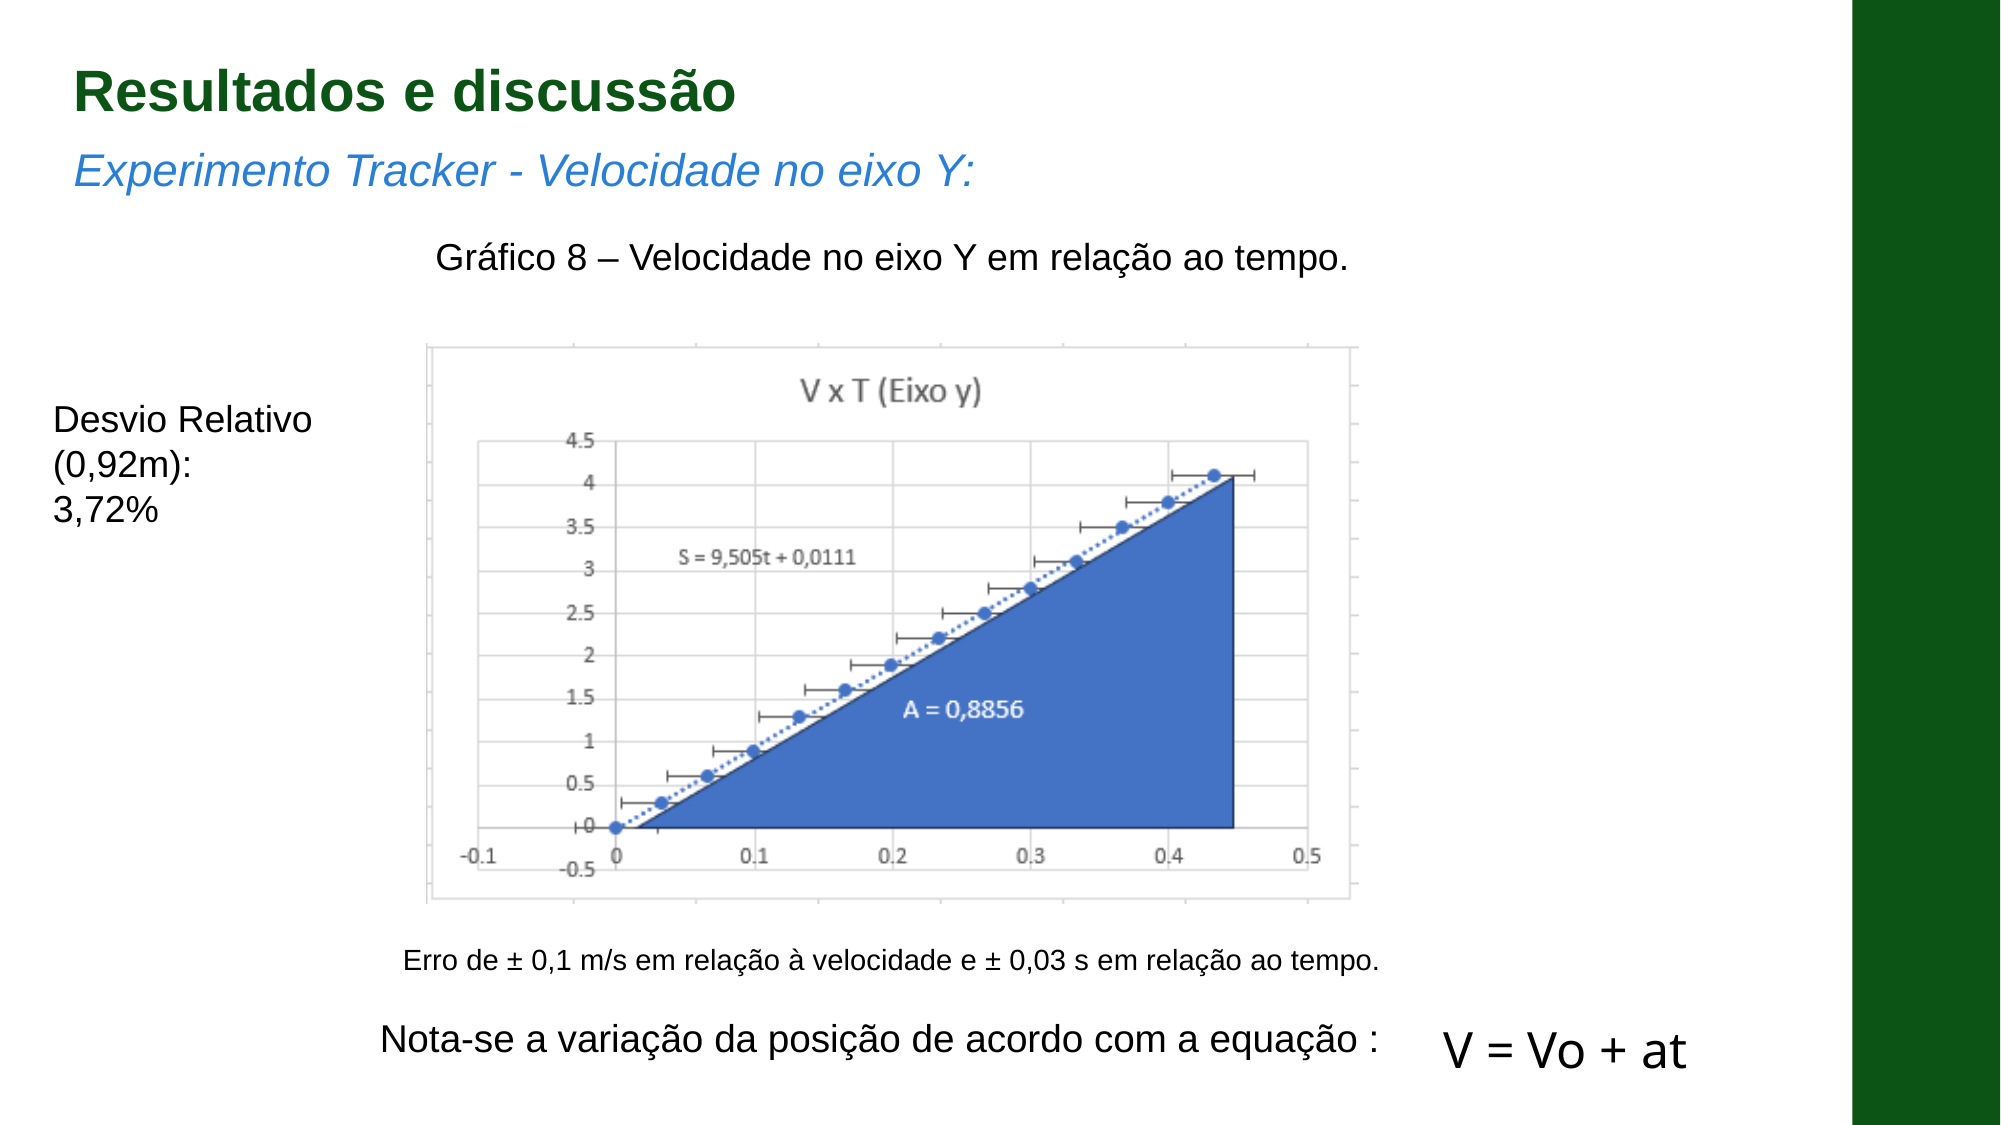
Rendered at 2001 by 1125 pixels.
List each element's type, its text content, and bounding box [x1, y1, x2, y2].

text_box Gráfico 8 – Velocidade no eixo Y em relação ao tempo. [314, 225, 1471, 286]
text_box Erro de ± 0,1 m/s em relação à velocidade e ± 0,03 s em relação ao tempo. [324, 934, 1461, 984]
picture [425, 343, 1359, 904]
text_box Nota-se a variação da posição de acordo com a equação : [364, 961, 1636, 1031]
text_box Experimento Tracker - Velocidade no eixo Y: [58, 90, 1067, 211]
text_box V = Vo + at [1428, 1010, 1738, 1087]
text_box Desvio Relativo (0,92m): 3,72% [37, 380, 420, 546]
text_box Resultados e discussão [58, 45, 939, 90]
